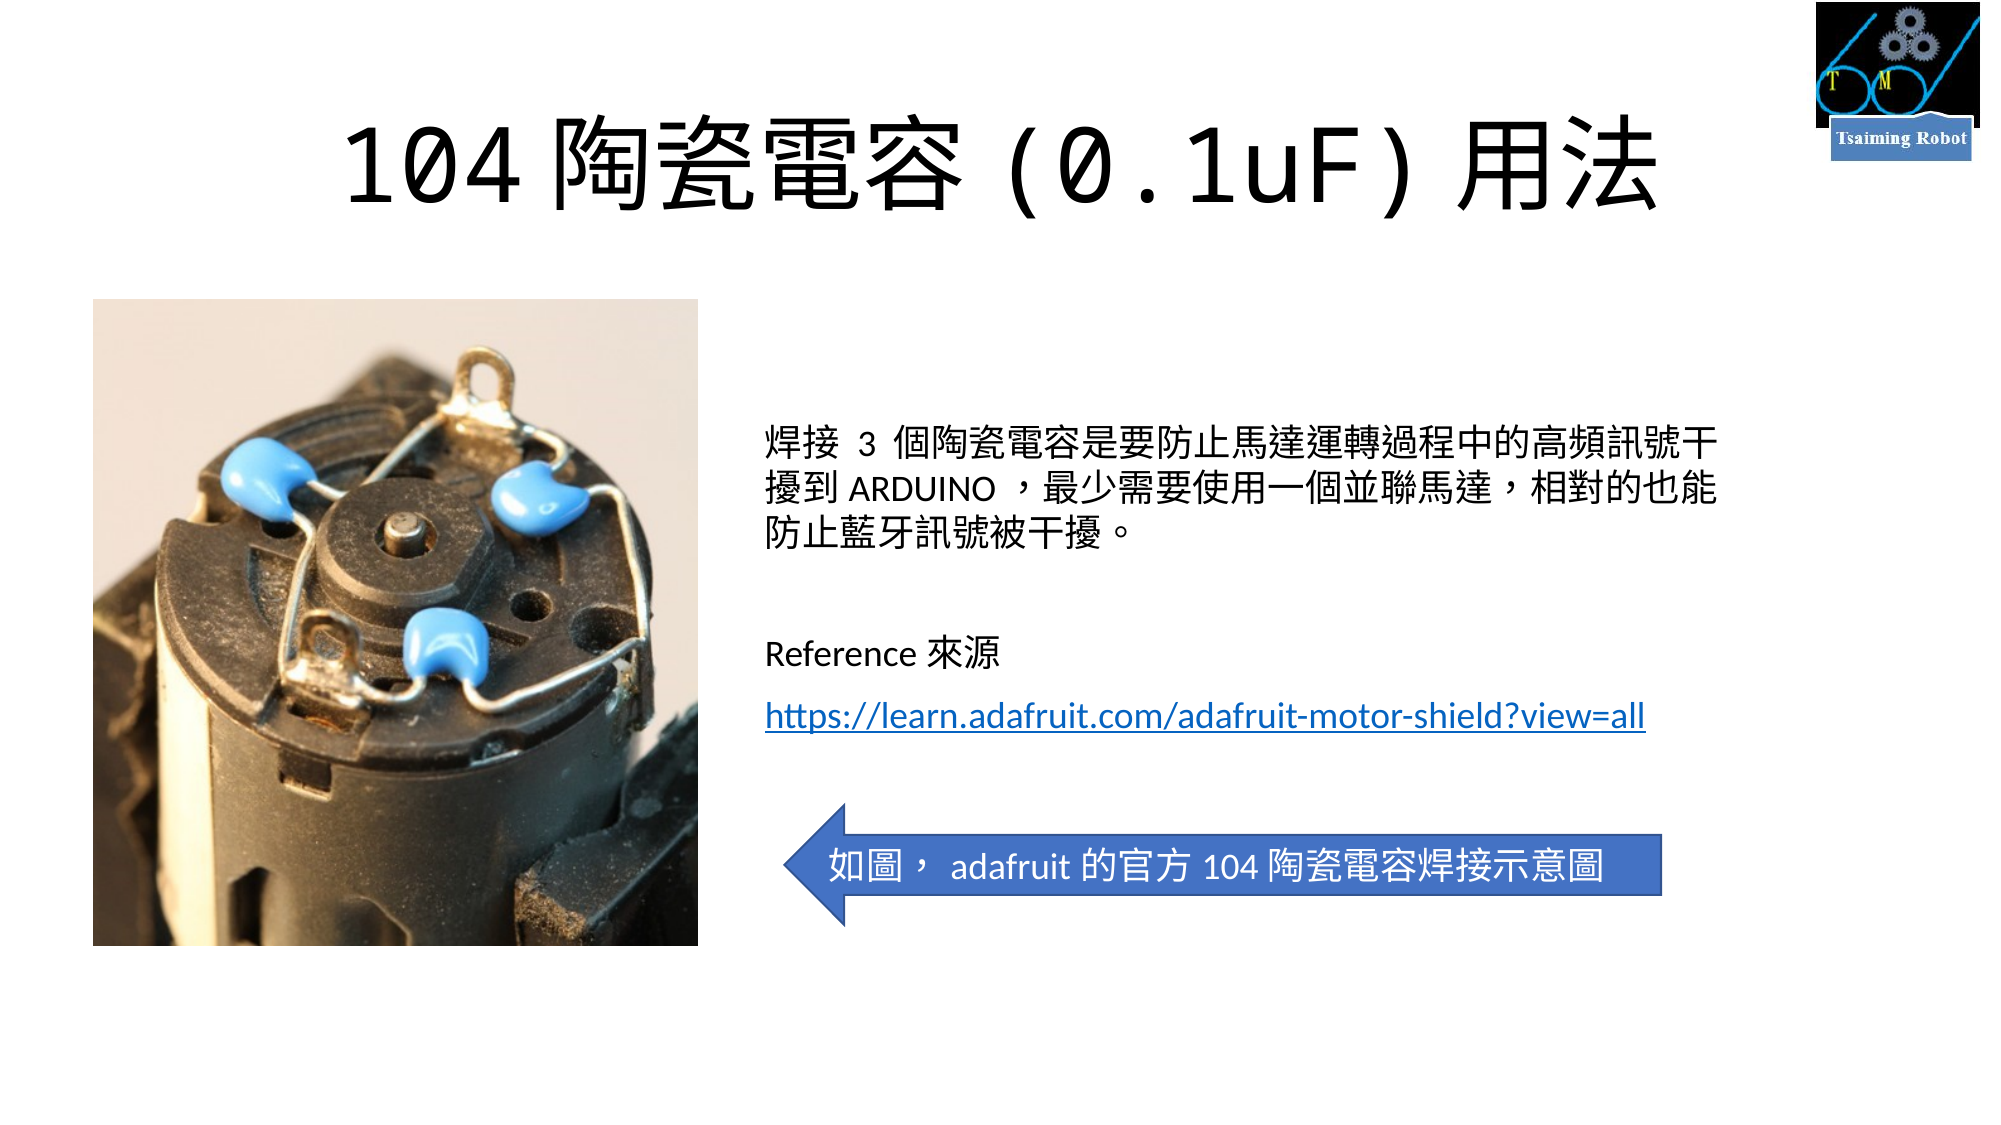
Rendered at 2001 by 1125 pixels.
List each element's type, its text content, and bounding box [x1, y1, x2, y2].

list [93, 299, 698, 946]
title 104陶瓷電容(0.1uF)用法 [137, 59, 1863, 278]
text_box https://learn.adafruit.com/adafruit-motor-shield?view=all [750, 683, 1681, 744]
text_box 如圖，adafruit的官方104陶瓷電容焊接示意圖 [782, 802, 1663, 928]
text_box Reference來源 [749, 621, 1038, 681]
text_box 焊接 3 個陶瓷電容是要防止馬達運轉過程中的高頻訊號干擾到ARDUINO，最少需要使用一個並聯馬達，相對的也能防止藍牙訊號被干擾。 [750, 411, 1767, 562]
picture [1792, 0, 2000, 163]
